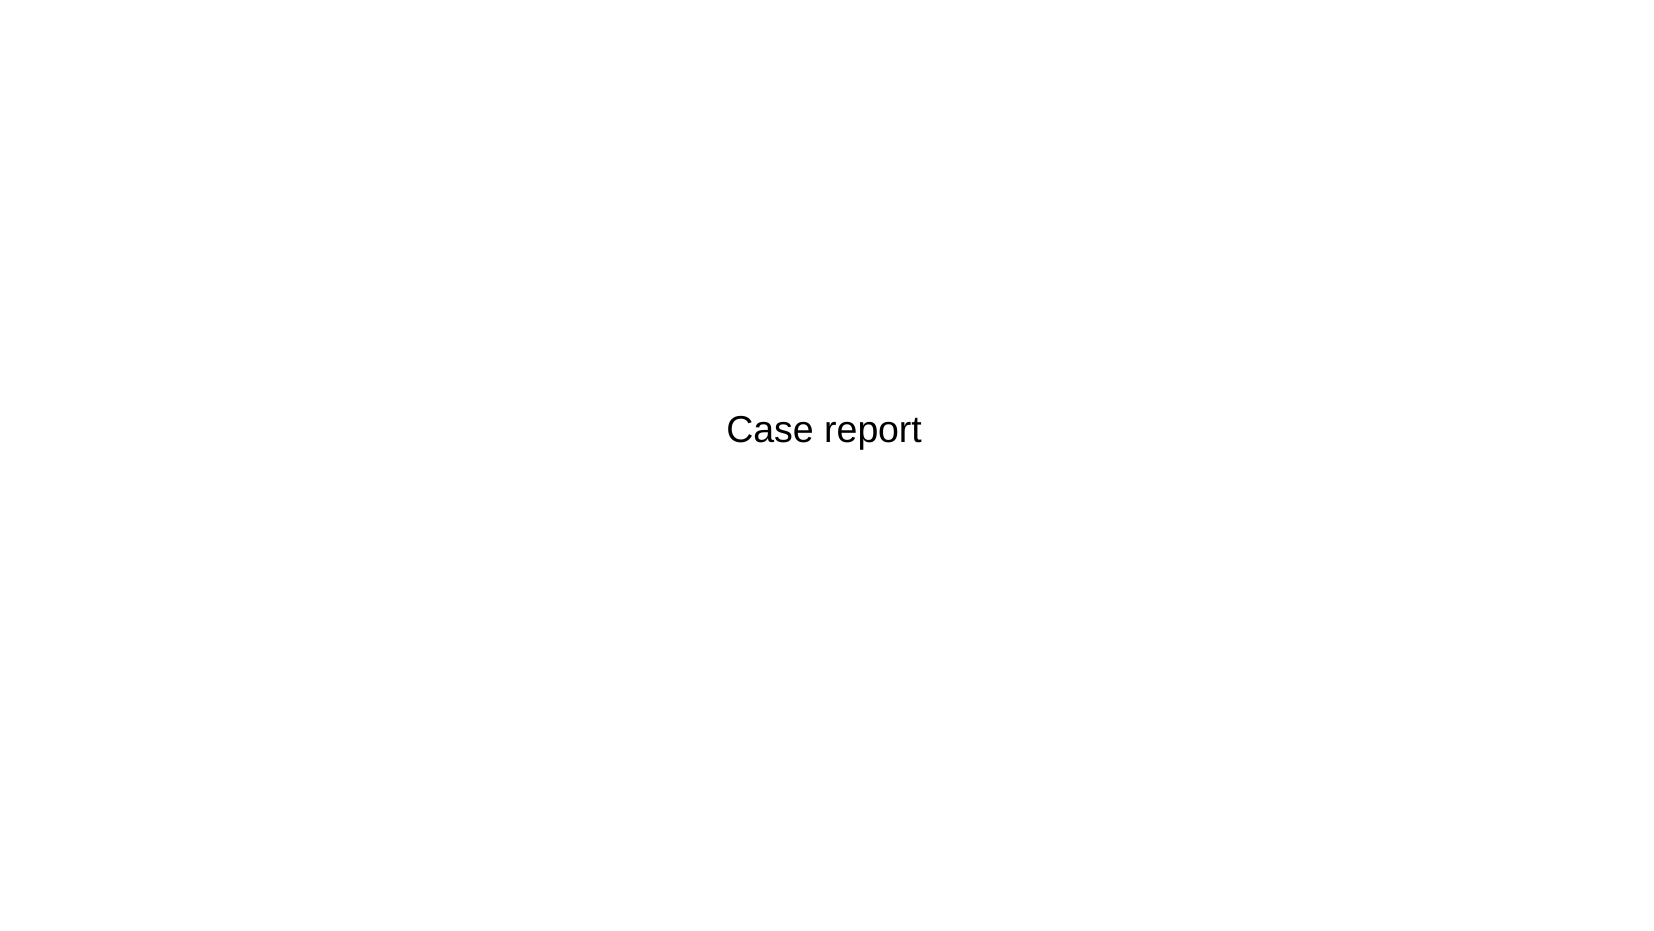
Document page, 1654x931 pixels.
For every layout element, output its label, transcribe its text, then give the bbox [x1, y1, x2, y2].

text_box Case report [711, 397, 1327, 538]
